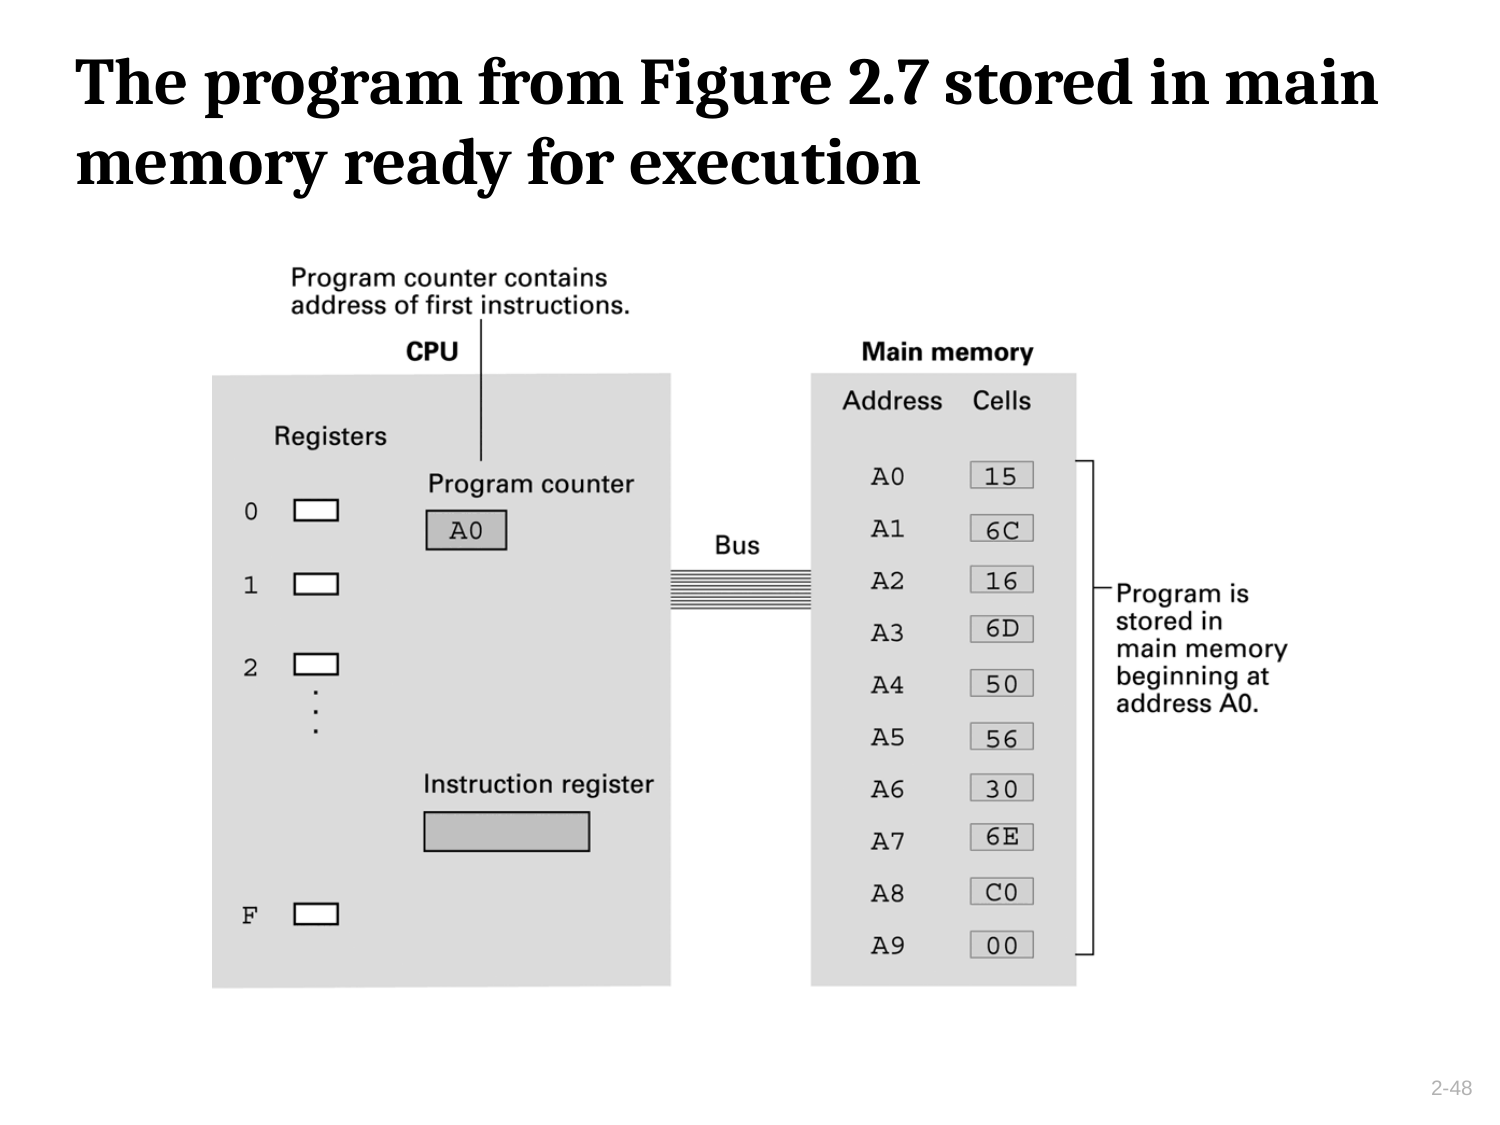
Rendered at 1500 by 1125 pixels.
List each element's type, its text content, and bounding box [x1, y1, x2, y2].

slide_number 2-48 [1175, 1049, 1488, 1125]
title The program from Figure 2.7 stored in main memory ready for execution [75, 37, 1475, 200]
picture [212, 262, 1288, 992]
